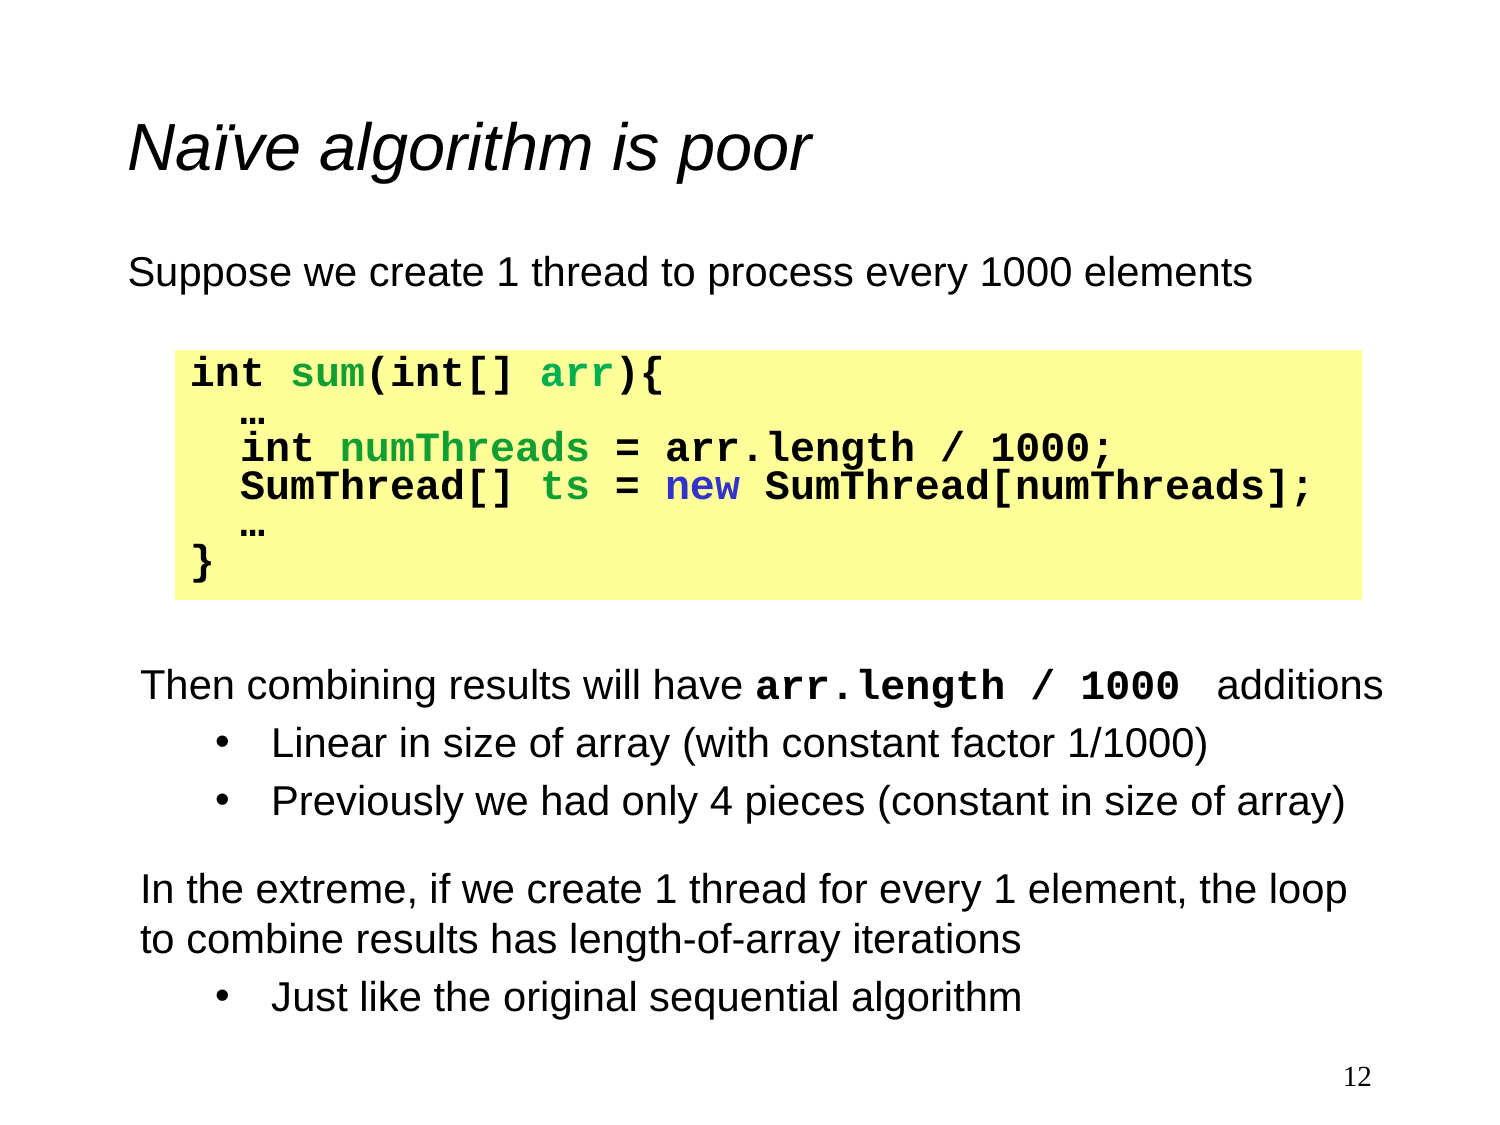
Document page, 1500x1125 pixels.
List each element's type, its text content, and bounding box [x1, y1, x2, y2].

title Naïve algorithm is poor [112, 49, 1388, 237]
text_box int sum(int[] arr){ … int numThreads = arr.length / 1000; SumThread[] ts = new SumThread[numThreads]; … } [174, 350, 1363, 600]
text_box Then combining results will have arr.length / 1000 additions Linear in size of array (with constant factor 1/1000) Previously we had only 4 pieces (constant in size of array) In the extreme, if we create 1 thread for every 1 element, the loop to combine results has length-of-array iterations Just like the original sequential algorithm [124, 650, 1400, 1063]
slide_number 12 [1074, 1063, 1388, 1125]
list Suppose we create 1 thread to process every 1000 elements [112, 237, 1388, 326]
